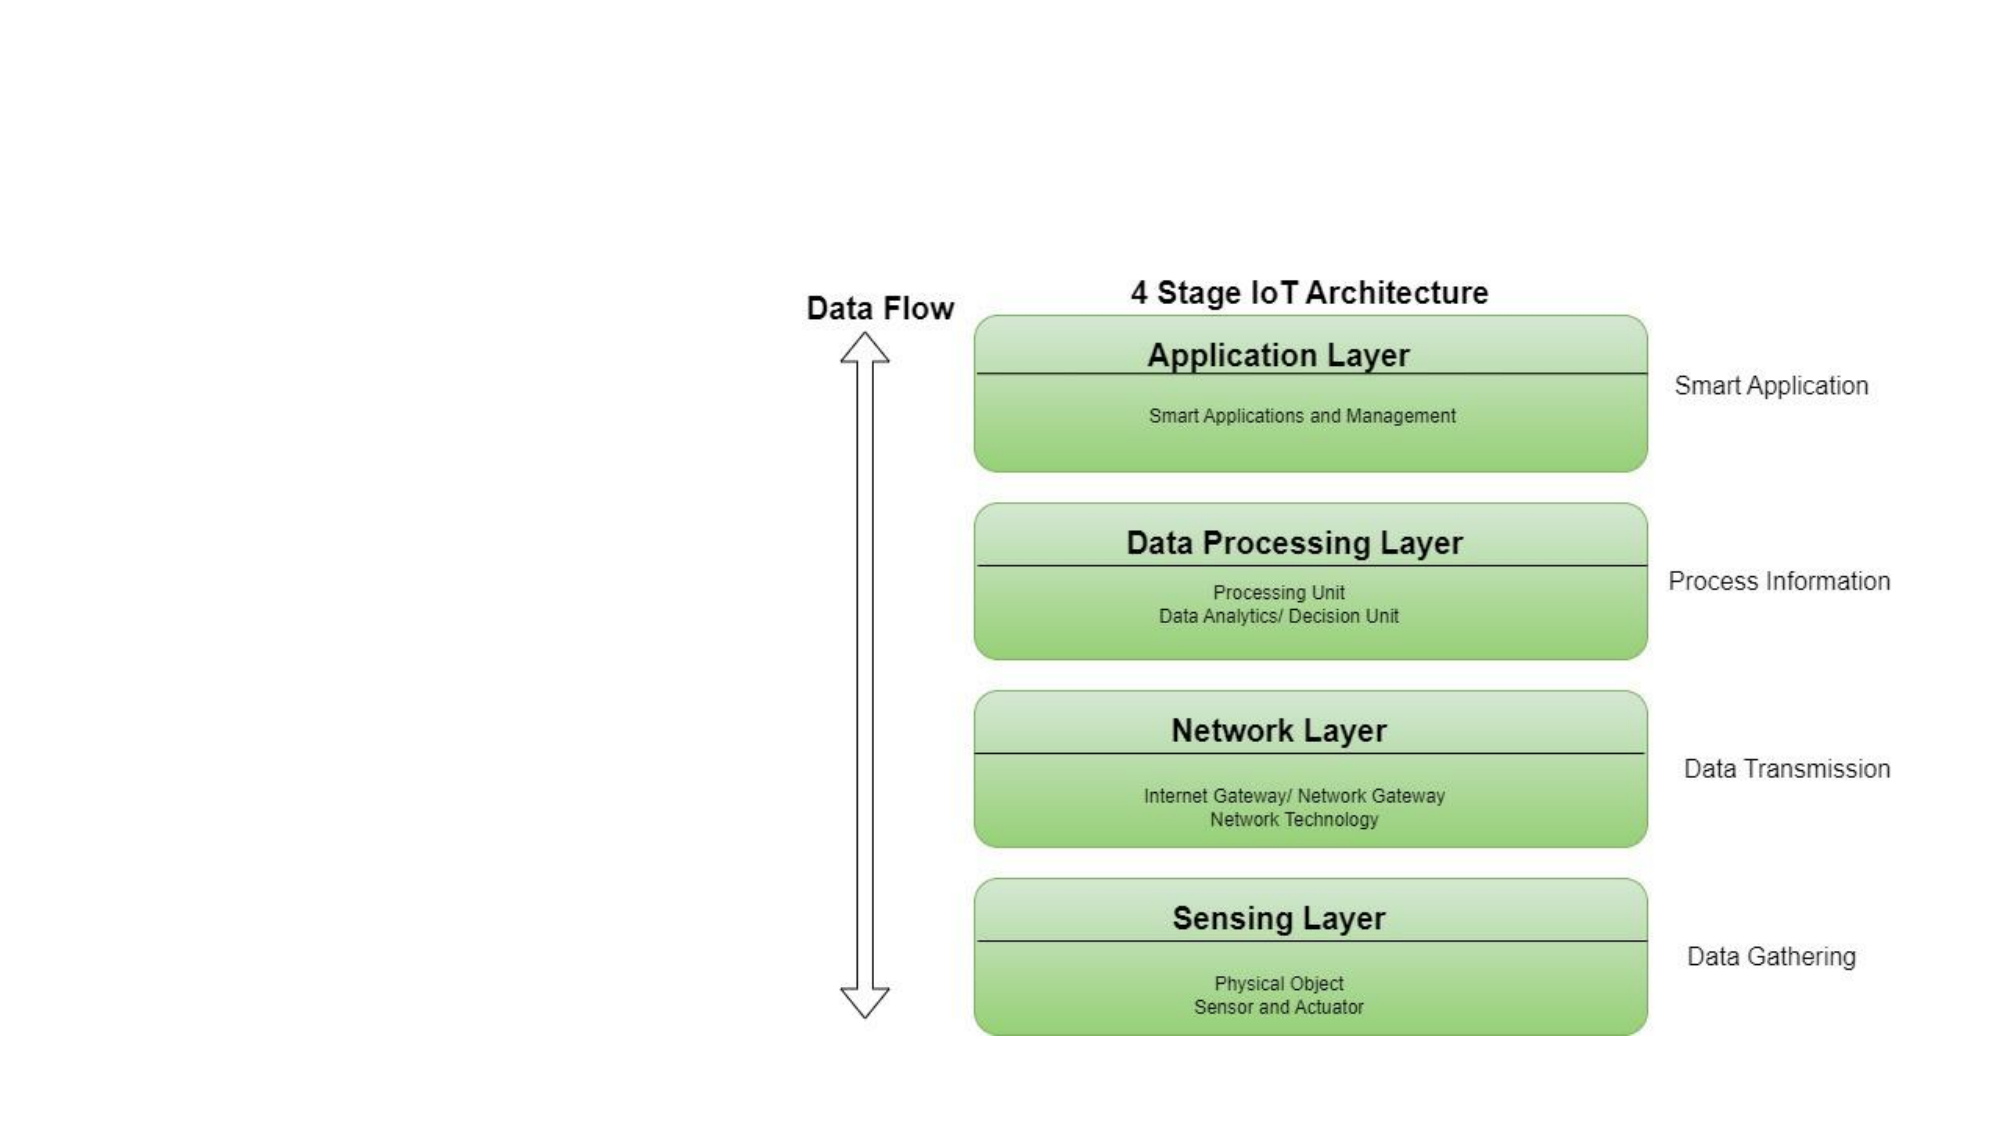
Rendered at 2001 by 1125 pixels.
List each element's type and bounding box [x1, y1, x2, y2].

picture [802, 268, 1913, 1036]
